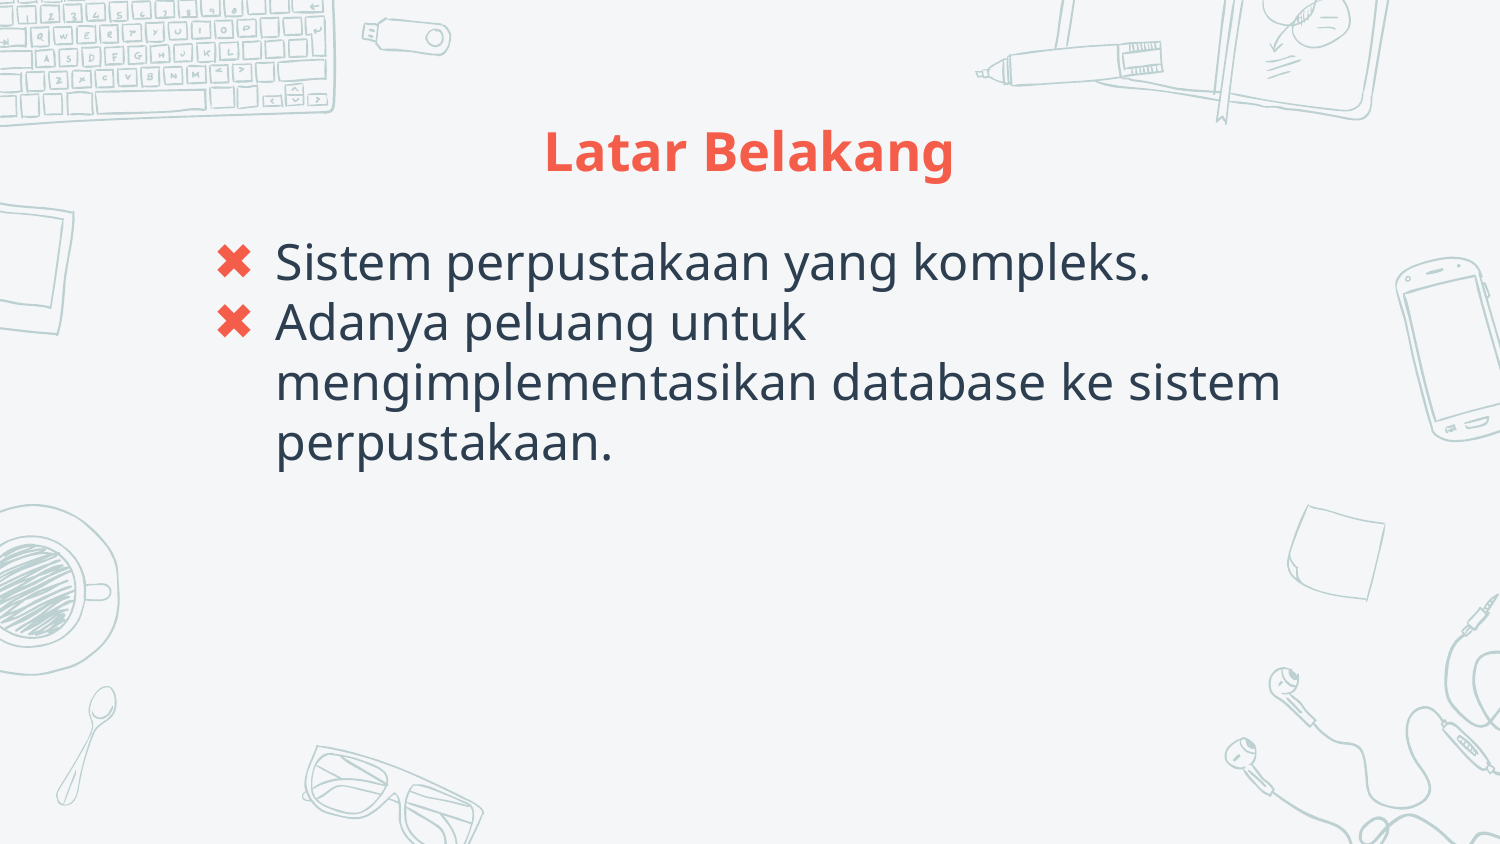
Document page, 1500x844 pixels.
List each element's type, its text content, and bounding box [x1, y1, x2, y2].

title Latar Belakang [185, 102, 1315, 198]
list Sistem perpustakaan yang kompleks. Adanya peluang untuk mengimplementasikan database ke sistem perpustakaan. [185, 215, 1315, 790]
